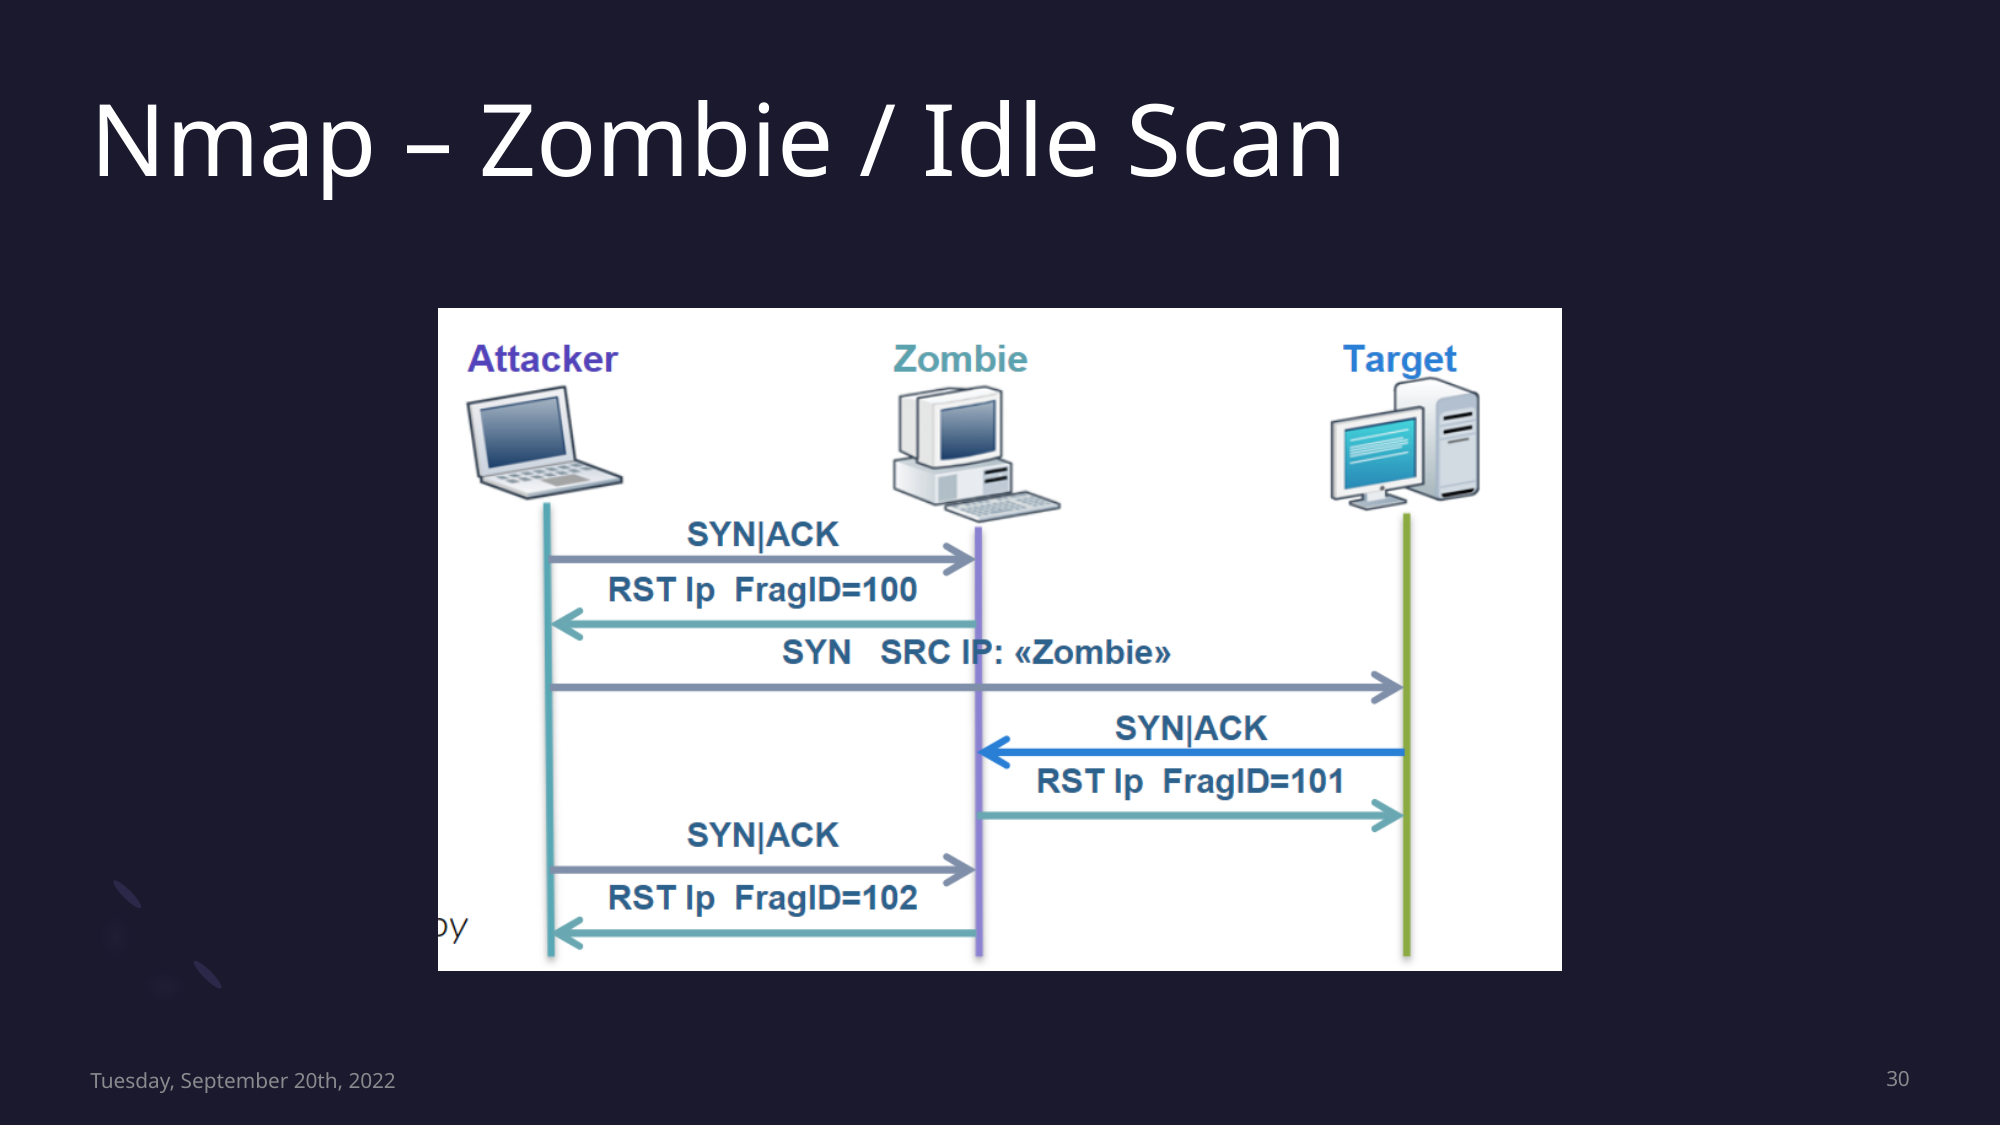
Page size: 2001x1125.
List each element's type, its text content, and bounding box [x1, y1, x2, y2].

picture [438, 308, 1562, 972]
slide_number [90, 1067, 522, 1093]
title Nmap – Zombie / Idle Scan [90, 90, 1910, 309]
slide_number 30 [1632, 1067, 1910, 1093]
